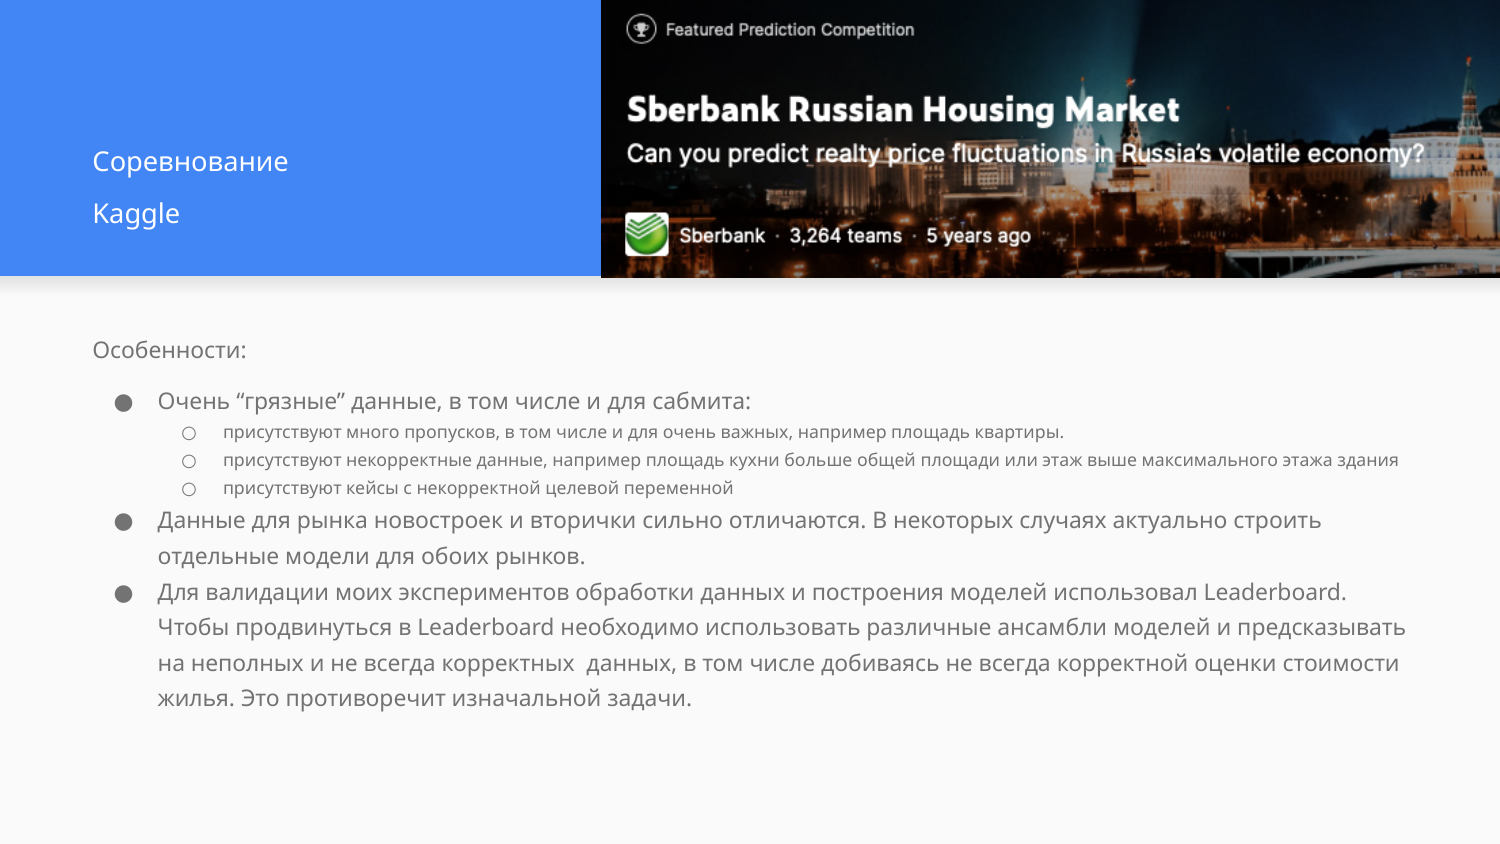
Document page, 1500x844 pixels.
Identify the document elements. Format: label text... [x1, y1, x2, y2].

title Соревнование Kaggle [77, 121, 596, 248]
list Особенности: Очень “грязные” данные, в том числе и для сабмита: присутствуют много пропусков, в том числе и для очень важных, например площадь квартиры. присутствуют некорректные данные, например площадь кухни больше общей площади или этаж выше максимального этажа здания присутствуют кейсы с некорректной целевой переменной Данные для рынка новостроек и вторички сильно отличаются. В некоторых случаях актуально строить отдельные модели для обоих рынков. Для валидации моих экспериментов обработки данных и построения моделей использовал Leaderboard. Чтобы продвинуться в Leaderboard необходимо использовать различные ансамбли моделей и предсказывать на неполных и не всегда корректных данных, в том числе добиваясь не всегда корректной оценки стоимости жилья. Это противоречит изначальной задачи. [77, 314, 1427, 760]
picture [601, 0, 1500, 278]
